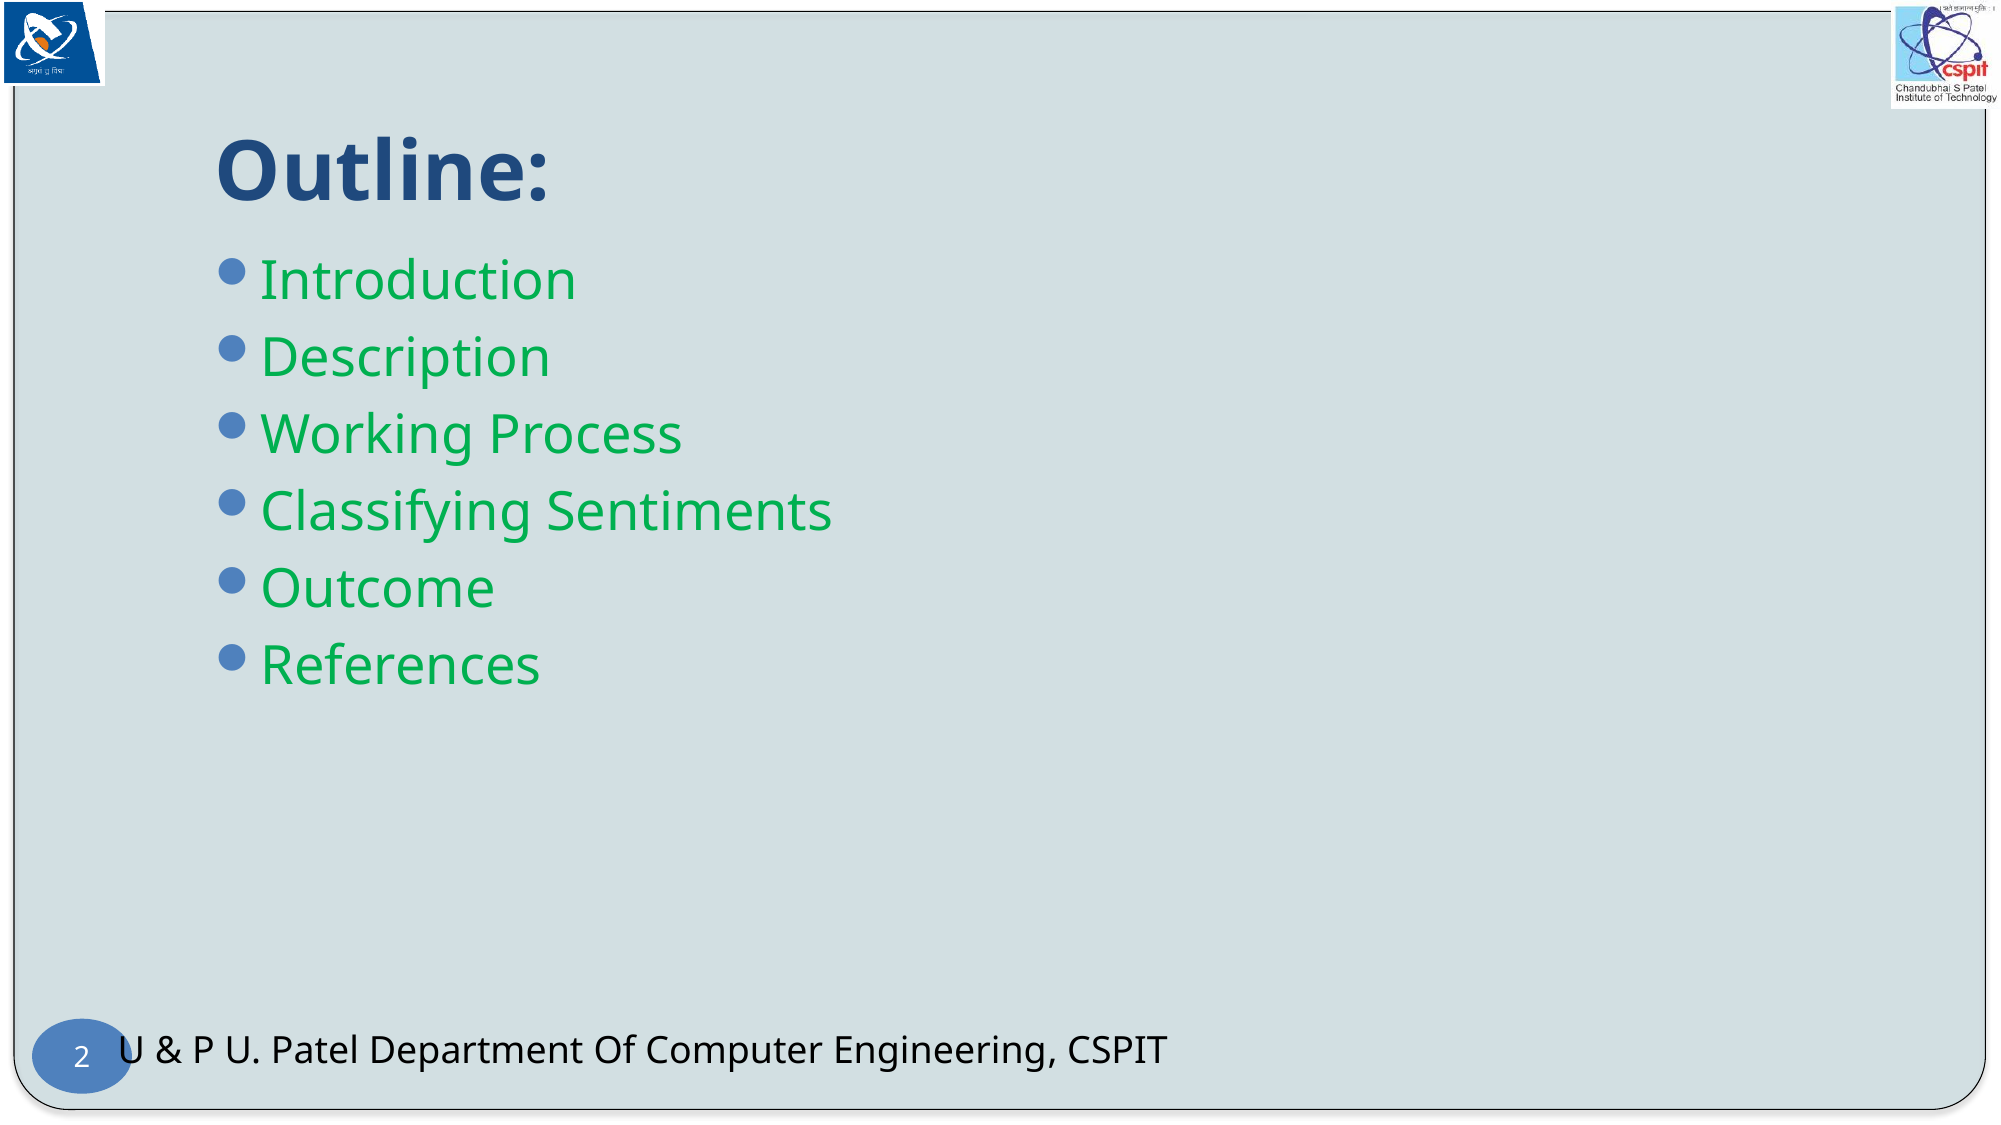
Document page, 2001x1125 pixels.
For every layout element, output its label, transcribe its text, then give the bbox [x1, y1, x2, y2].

list Introduction Description Working Process Classifying Sentiments Outcome References [200, 237, 1900, 988]
picture [0, 0, 105, 86]
text_box U & P U. Patel Department Of Computer Engineering, CSPIT [102, 1018, 1183, 1079]
picture [1891, 0, 2000, 109]
title Outline: [200, 45, 1900, 233]
slide_number 2 [32, 1018, 122, 1094]
